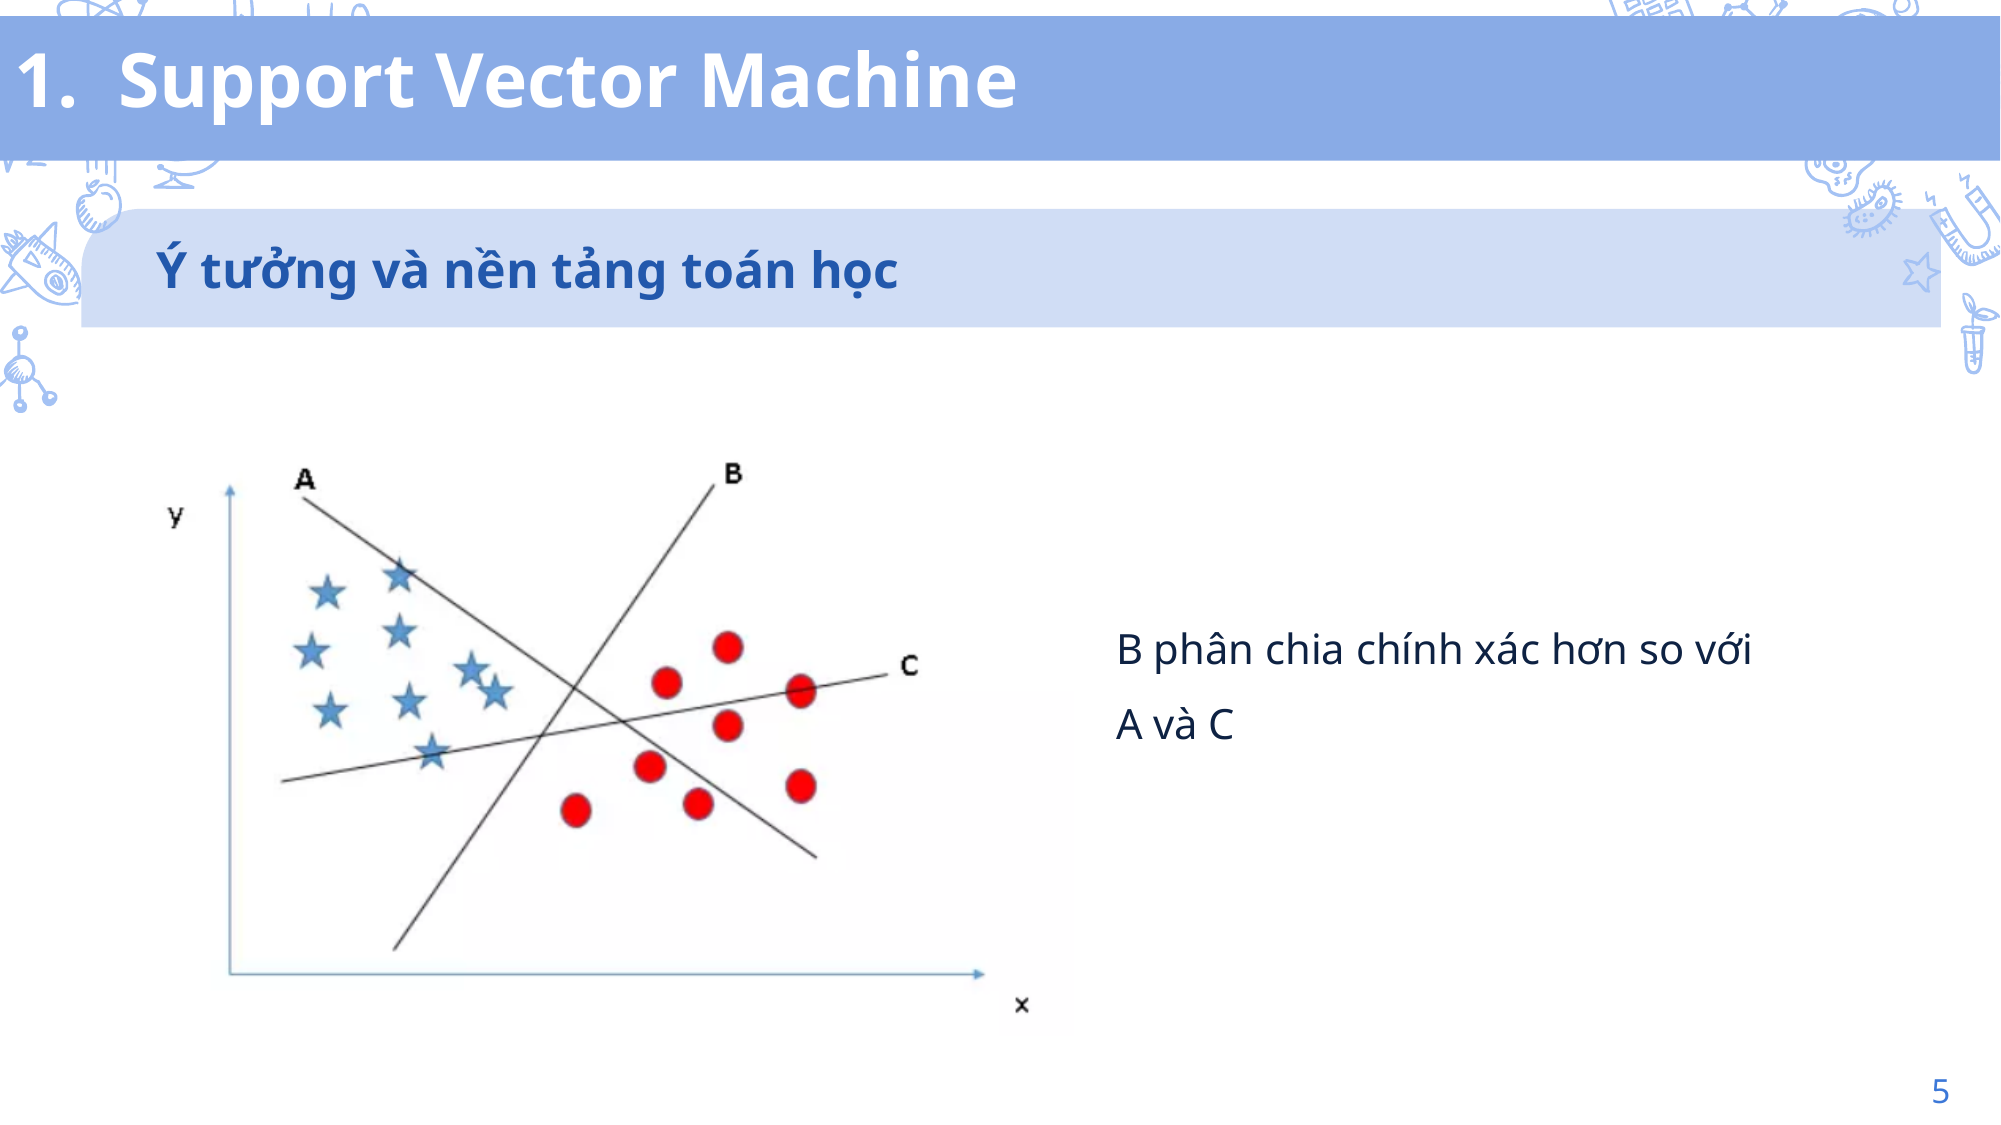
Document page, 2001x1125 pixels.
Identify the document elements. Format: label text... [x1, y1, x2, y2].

text_box 1. Support Vector Machine [0, 25, 1343, 185]
text_box Ý tưởng và nền tảng toán học [142, 230, 1466, 311]
picture [141, 381, 1074, 1062]
text_box B phân chia chính xác hơn so với A và C [1101, 590, 1788, 756]
slide_number 5 [1880, 1061, 2000, 1125]
